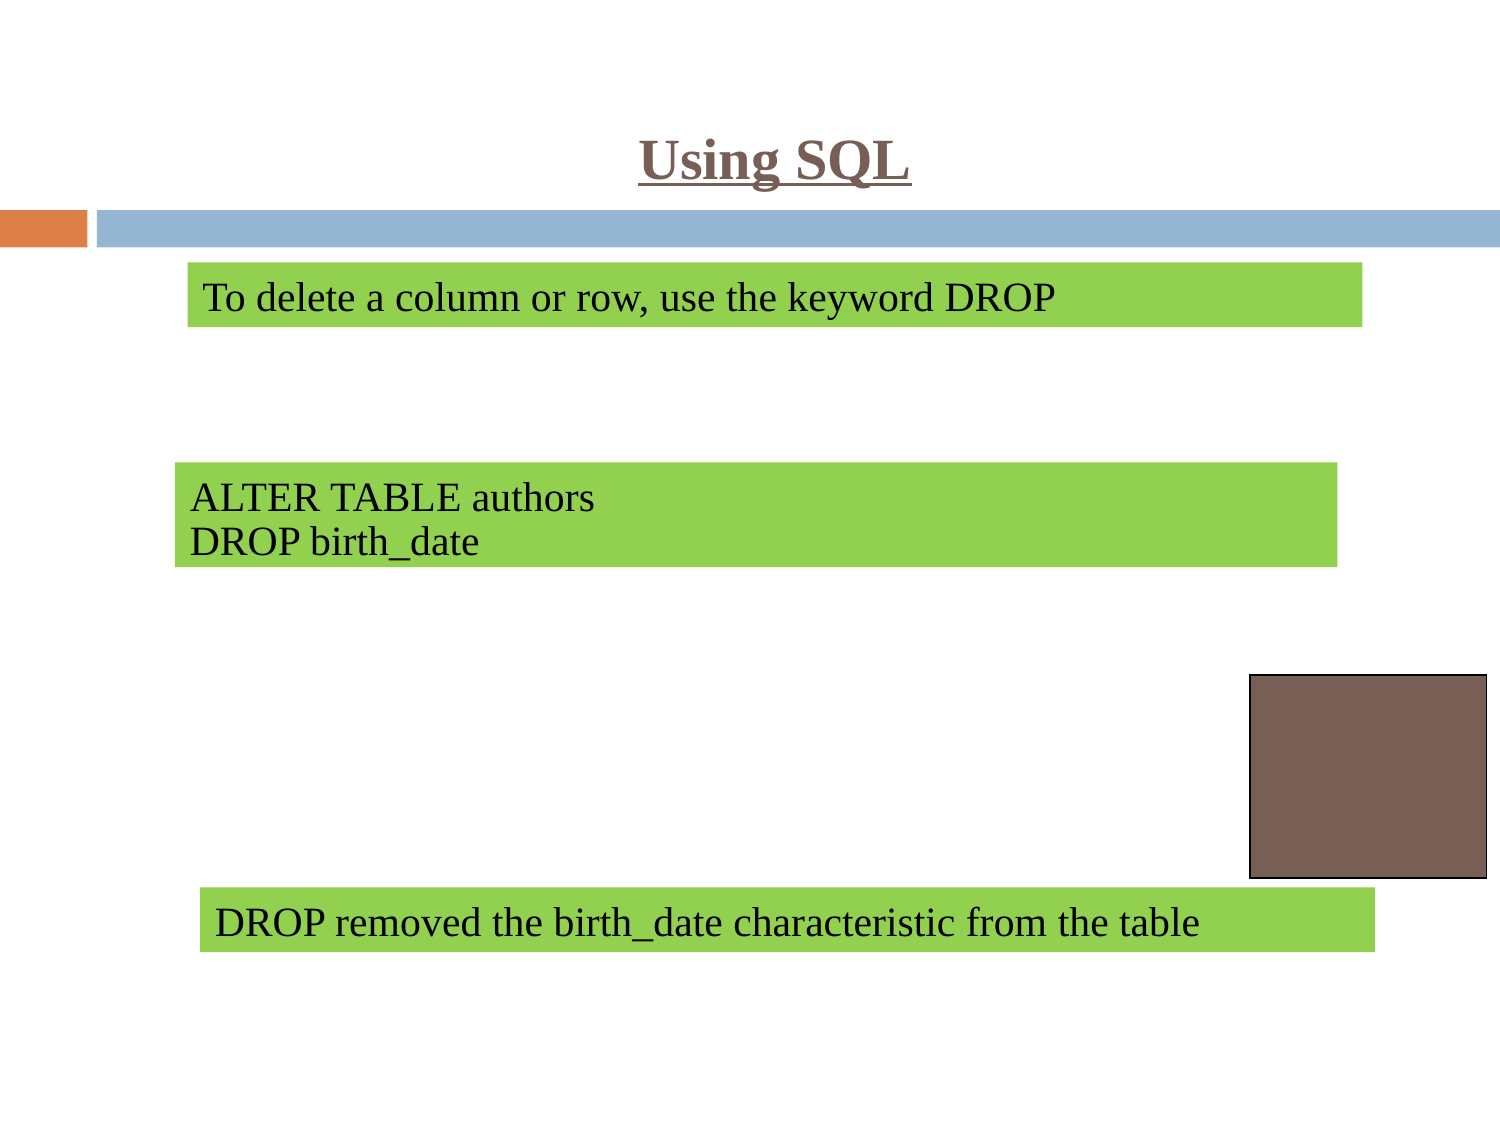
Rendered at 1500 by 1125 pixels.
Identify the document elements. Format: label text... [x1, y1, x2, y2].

text_box DROP removed the birth_date characteristic from the table [200, 887, 1375, 953]
text_box [1250, 675, 1487, 879]
text_box ALTER TABLE authors DROP birth_date [174, 462, 1338, 568]
text_box Using SQL [350, 62, 1200, 250]
text_box To delete a column or row, use the keyword DROP [187, 262, 1363, 328]
